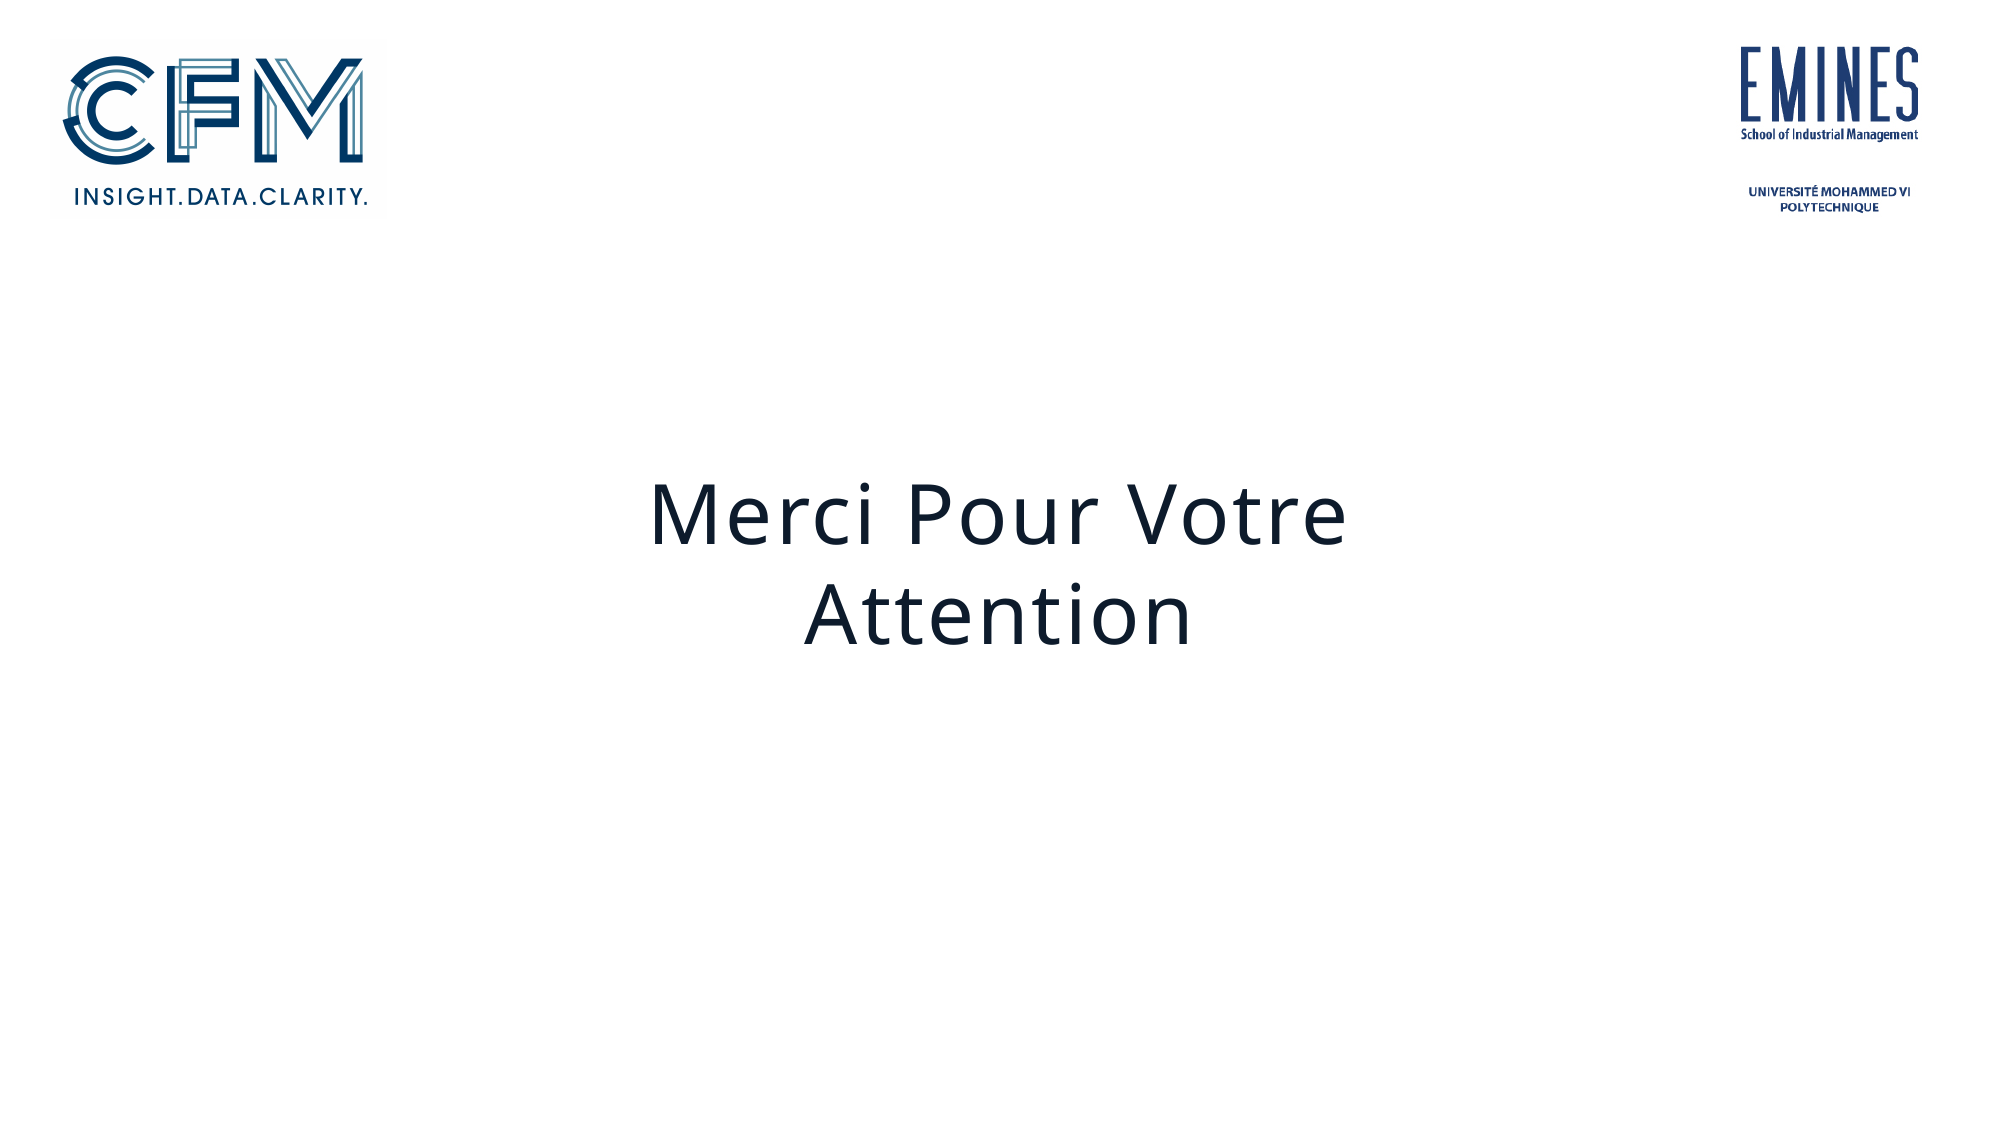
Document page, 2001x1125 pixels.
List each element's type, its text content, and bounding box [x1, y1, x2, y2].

picture [50, 39, 387, 219]
text_box Merci Pour Votre Attention [563, 453, 1437, 669]
picture [1736, 24, 1922, 236]
